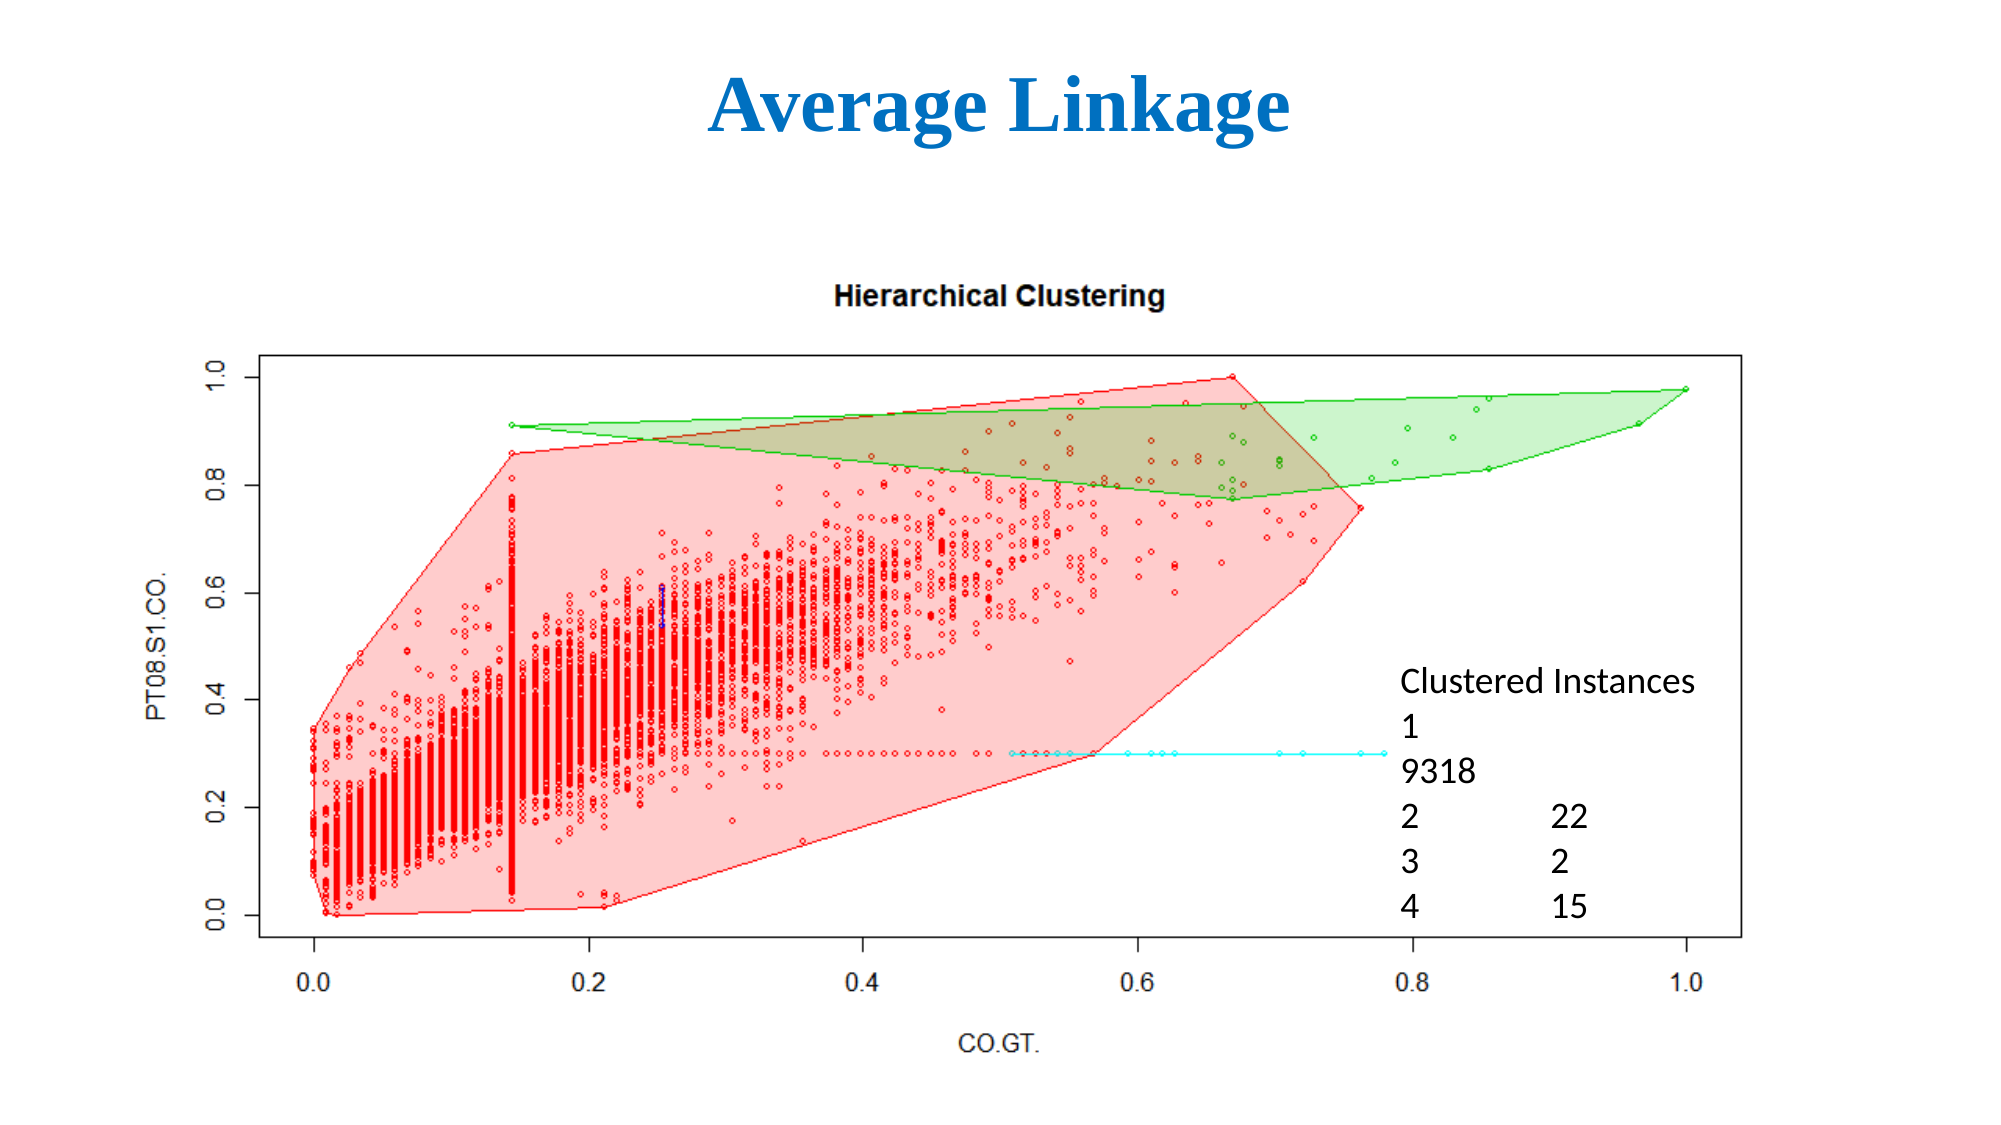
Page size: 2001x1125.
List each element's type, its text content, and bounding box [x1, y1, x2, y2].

text_box [137, 216, 1863, 1014]
text_box Average Linkage [201, 54, 1799, 157]
picture [137, 233, 1805, 1091]
